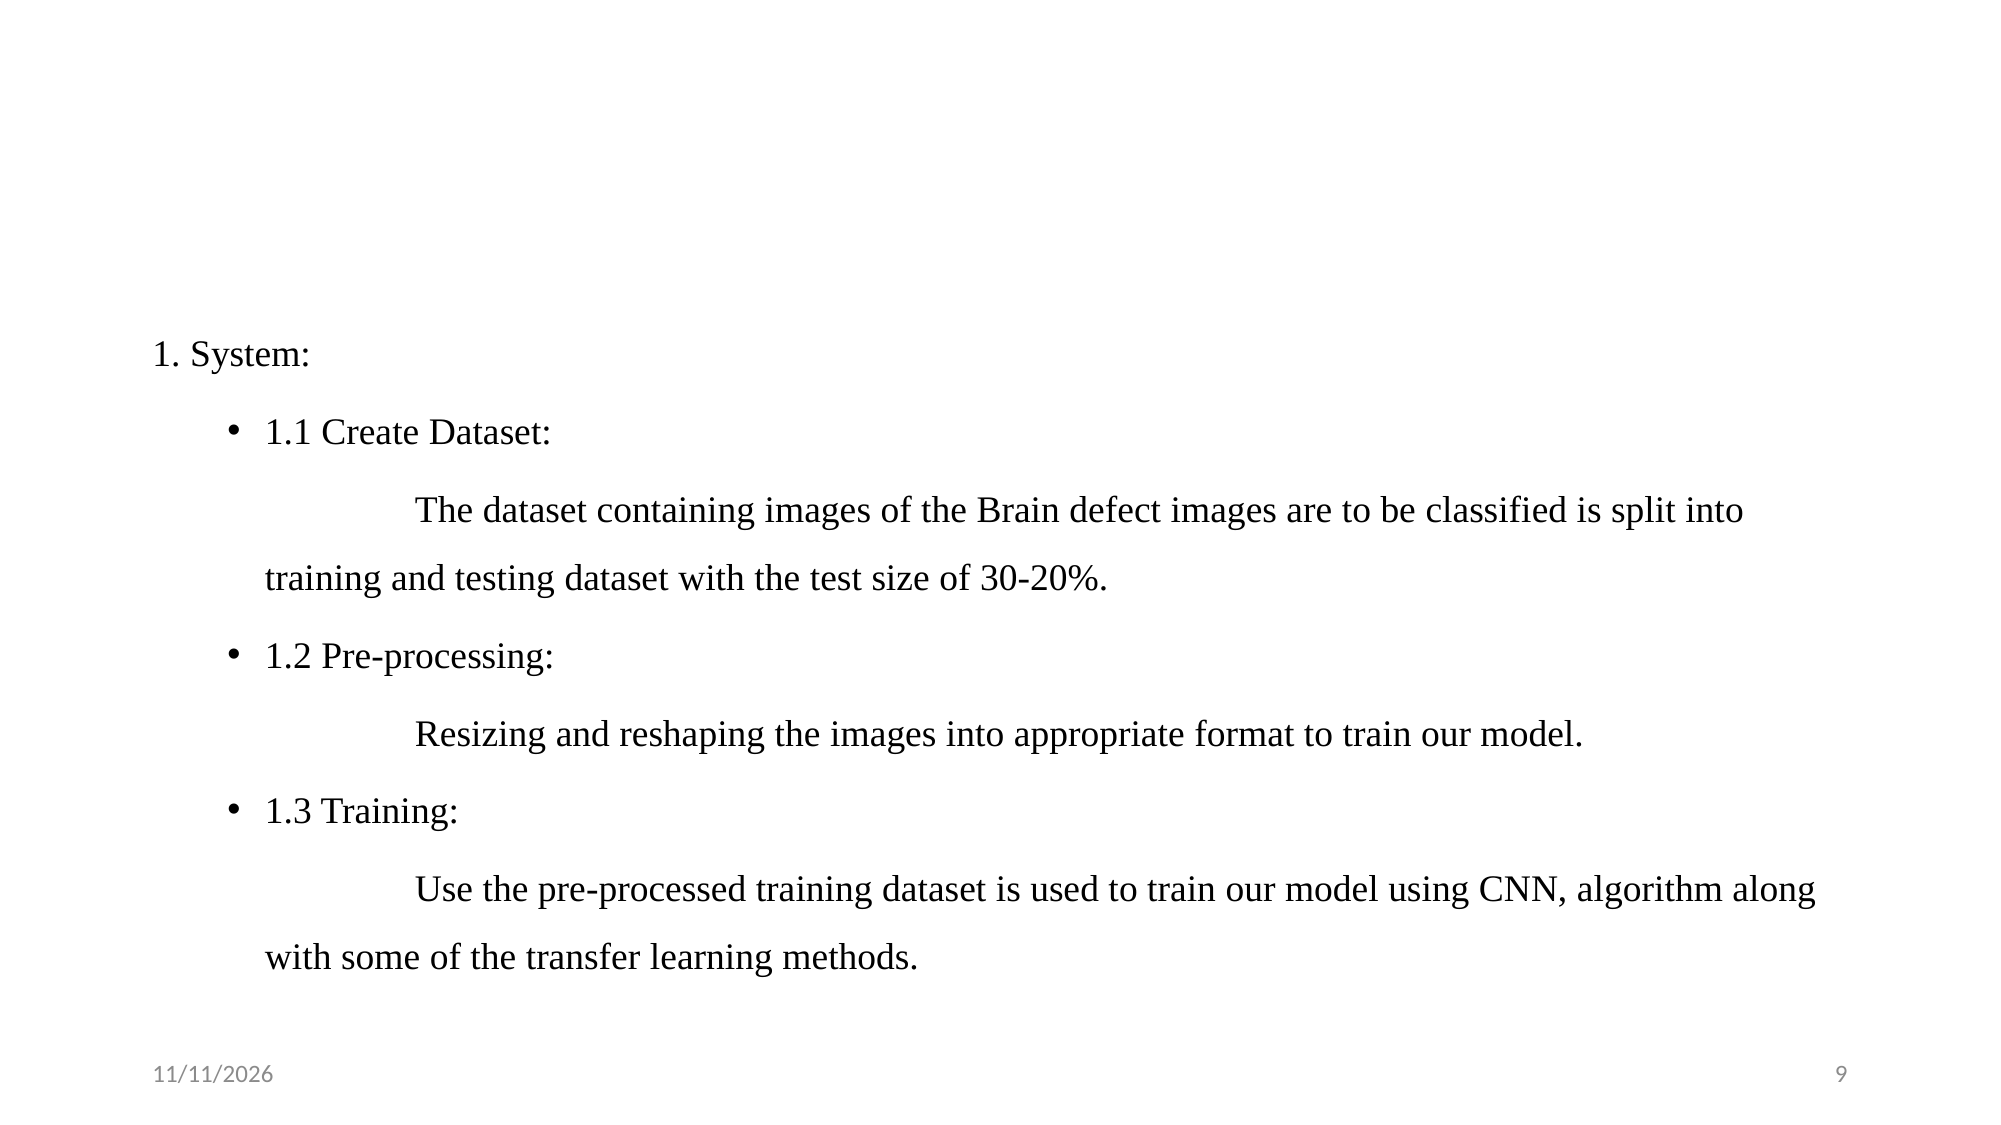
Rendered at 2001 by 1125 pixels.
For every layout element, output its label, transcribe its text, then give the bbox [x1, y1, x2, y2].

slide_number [137, 1042, 588, 1103]
slide_number 9 [1412, 1042, 1863, 1103]
list 1. System: 1.1 Create Dataset: The dataset containing images of the Brain defect images are to be classified is split into training and testing dataset with the test size of 30-20%. 1.2 Pre-processing: Resizing and reshaping the images into appropriate format to train our model. 1.3 Training: Use the pre-processed training dataset is used to train our model using CNN, algorithm along with some of the transfer learning methods. [137, 299, 1863, 1014]
